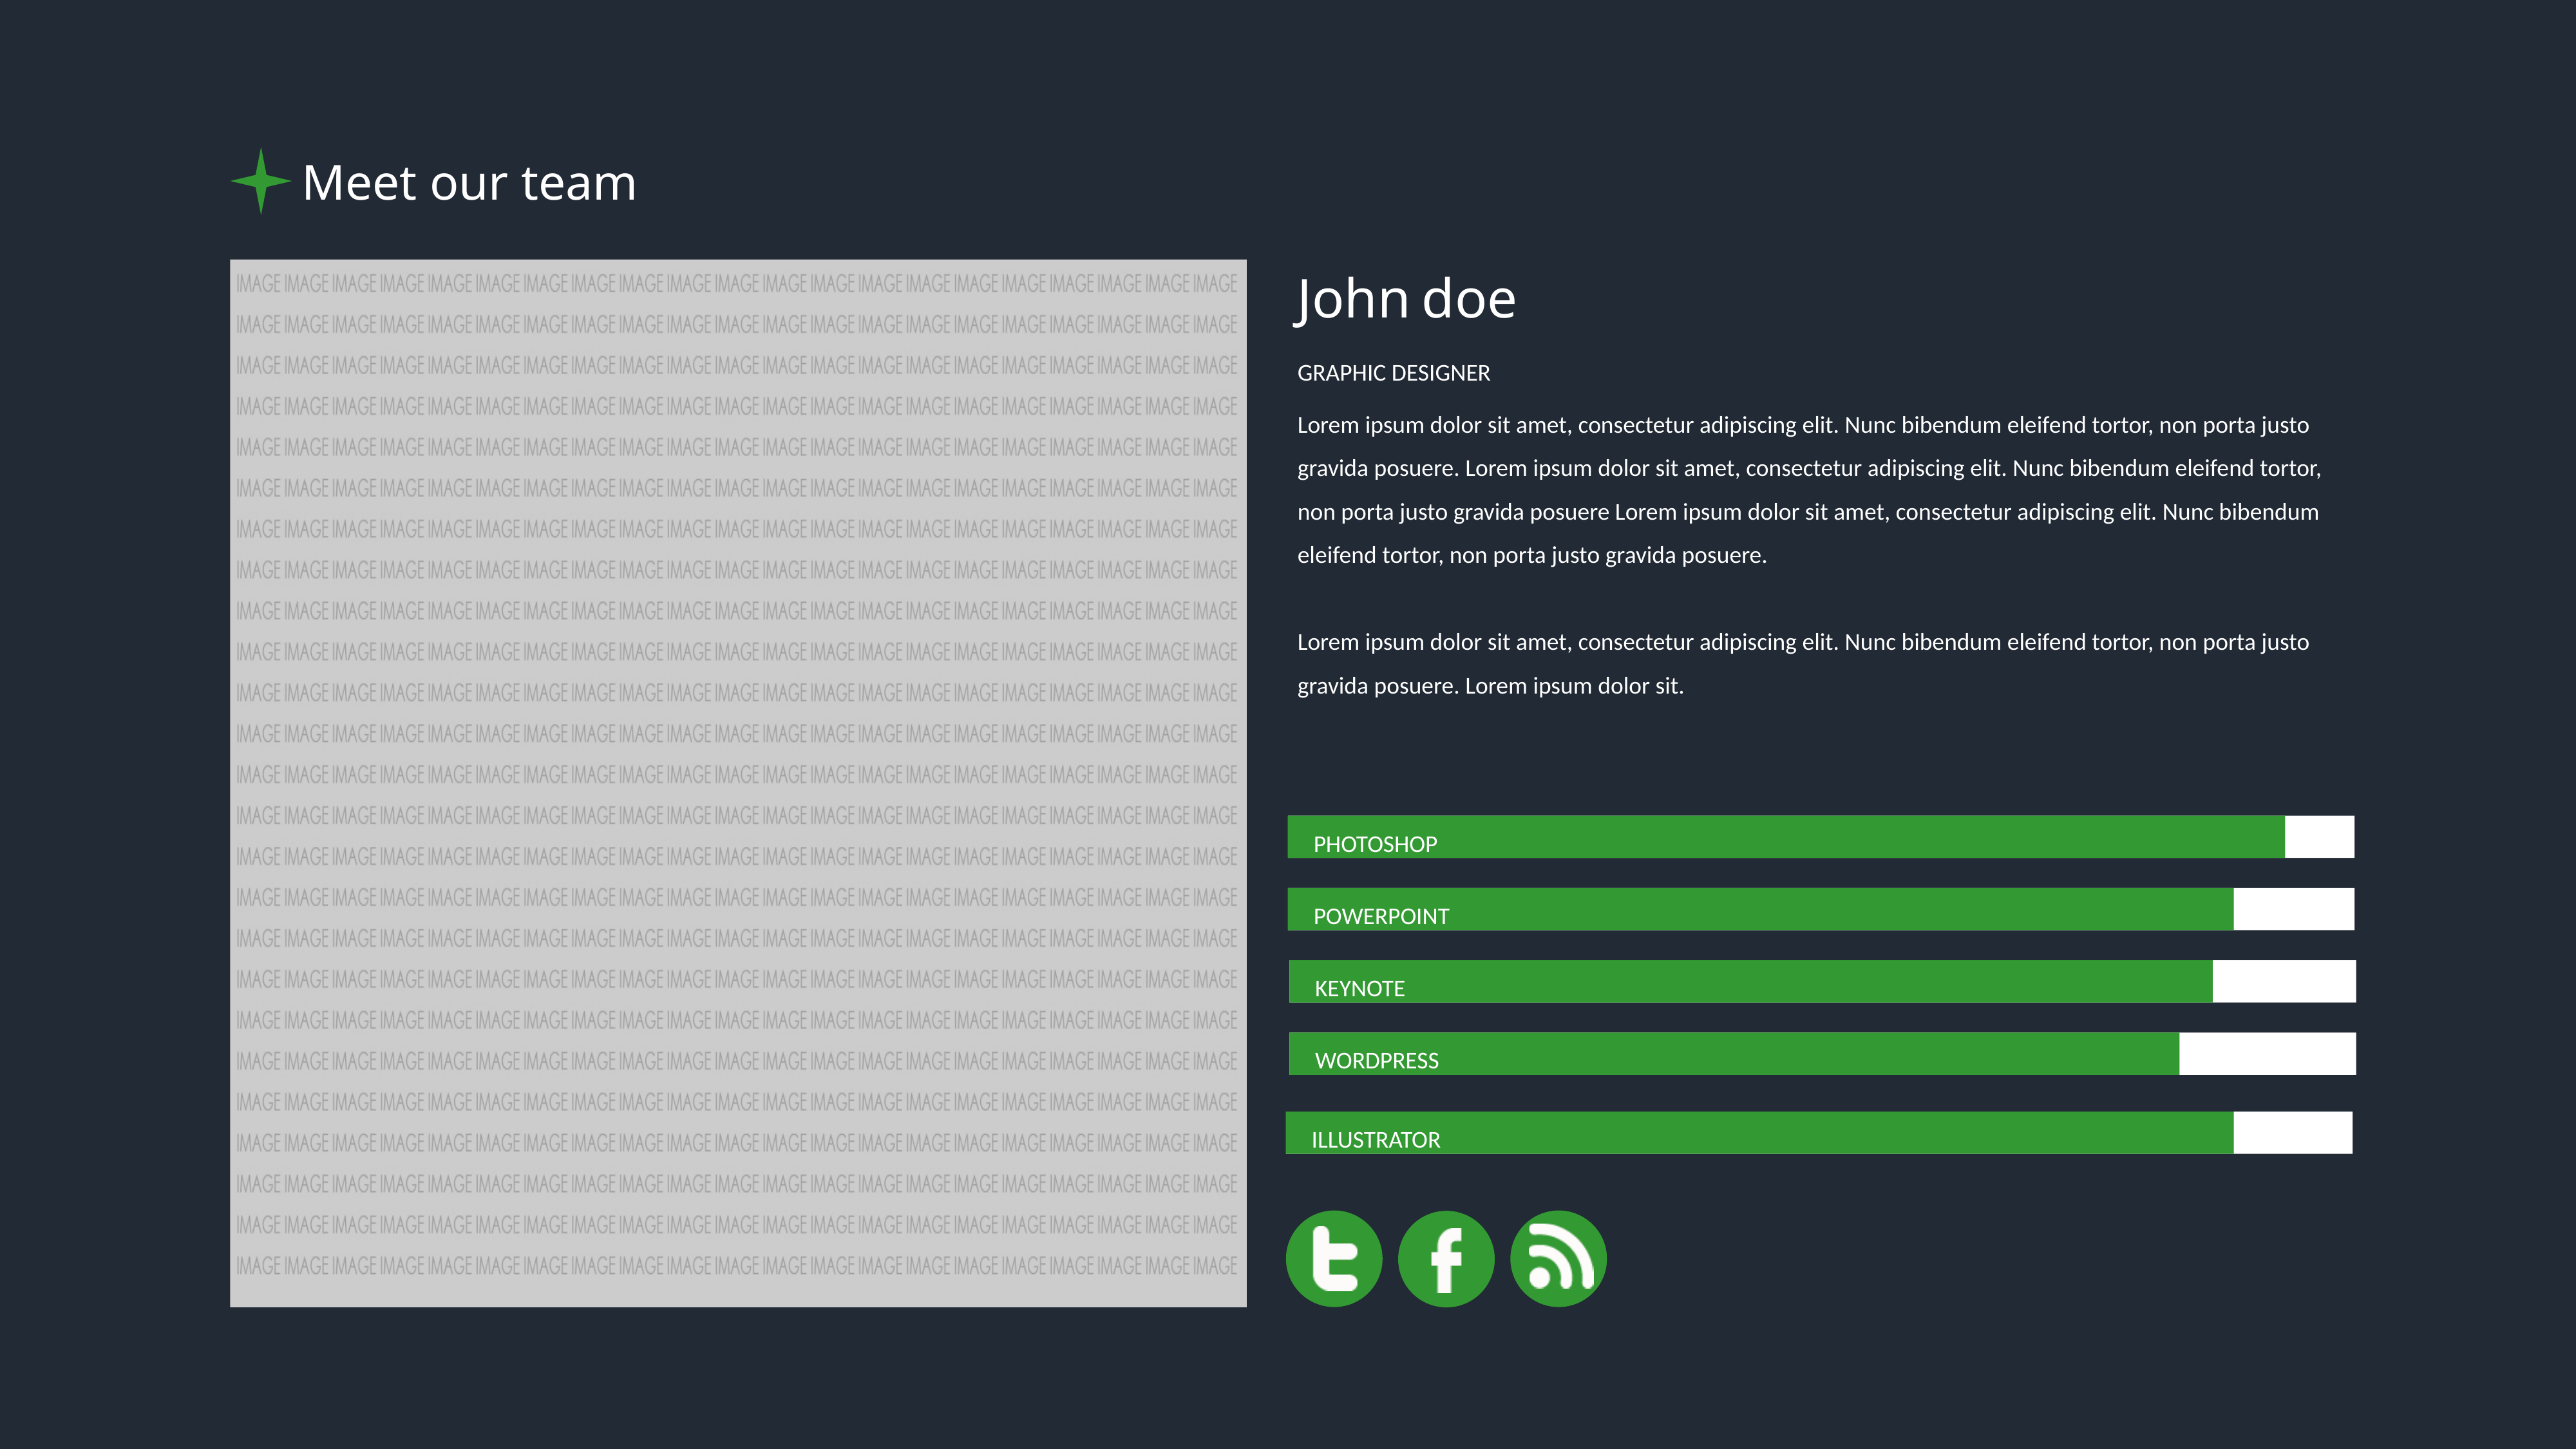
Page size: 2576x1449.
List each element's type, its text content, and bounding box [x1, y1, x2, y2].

text_box GRAPHIC DESIGNER [1287, 337, 1782, 391]
text_box John doe [1287, 260, 1782, 334]
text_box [1287, 809, 2355, 863]
text_box [229, 259, 1247, 1308]
text_box [1397, 1210, 1496, 1309]
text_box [1289, 1025, 2356, 1079]
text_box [1285, 1104, 2353, 1159]
text_box Lorem ipsum dolor sit amet, consectetur adipiscing elit. Nunc bibendum eleifend tortor, non porta justo gravida posuere. Lorem ipsum dolor sit amet, consectetur adipiscing elit. Nunc bibendum eleifend tortor, non porta justo gravida posuere Lorem ipsum dolor sit amet, consectetur adipiscing elit. Nunc bibendum eleifend tortor, non porta justo gravida posuere. Lorem ipsum dolor sit amet, consectetur adipiscing elit. Nunc bibendum eleifend tortor, non porta justo gravida posuere. Lorem ipsum dolor sit. [1287, 389, 2355, 704]
text_box [1510, 1209, 1608, 1308]
text_box Meet our team [292, 147, 676, 214]
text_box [1287, 881, 2355, 935]
picture [1529, 1224, 1594, 1289]
picture [1414, 1228, 1479, 1293]
picture [1303, 1226, 1368, 1291]
text_box [1285, 1209, 1383, 1308]
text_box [1289, 953, 2356, 1007]
text_box [230, 146, 292, 216]
